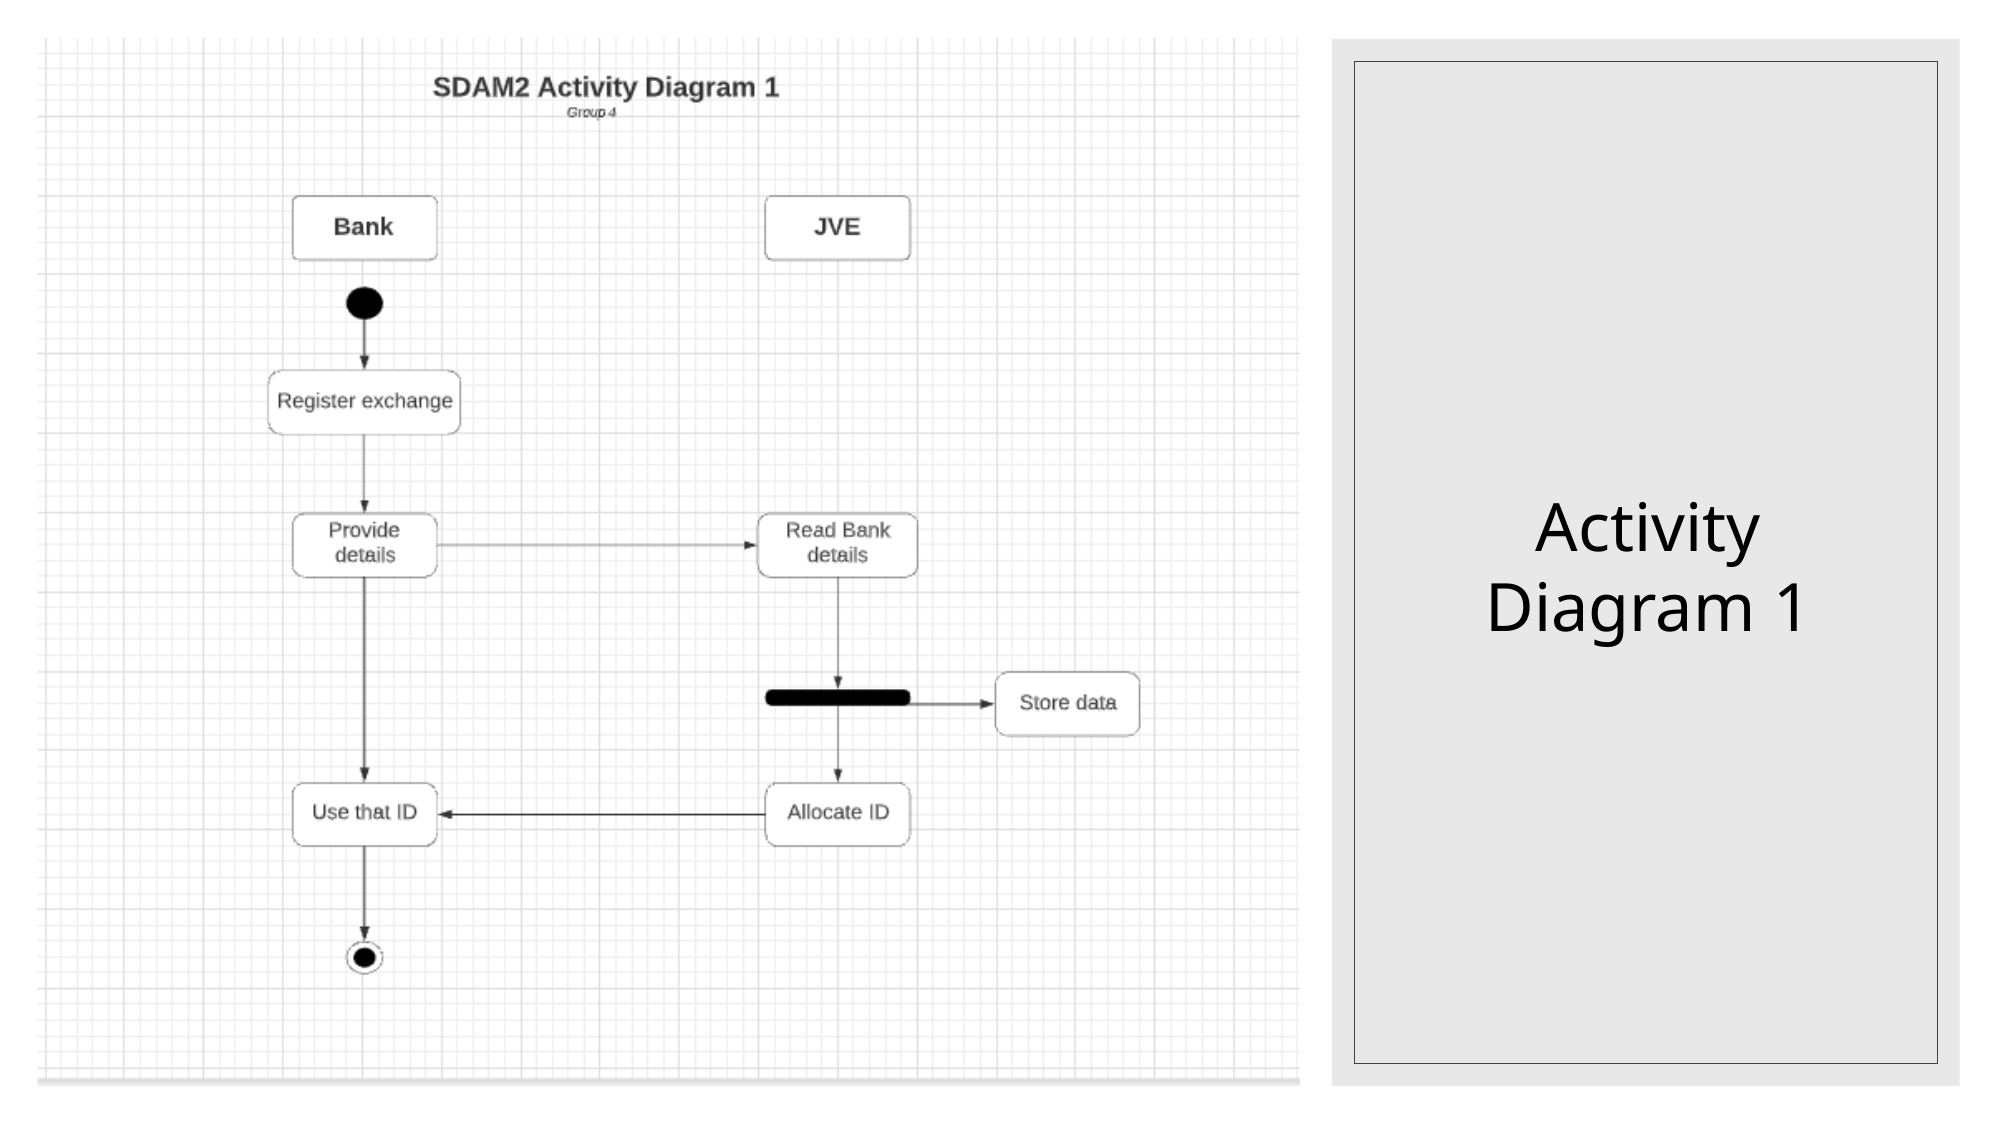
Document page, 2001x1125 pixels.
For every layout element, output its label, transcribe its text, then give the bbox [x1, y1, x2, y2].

title Activity Diagram 1 [1390, 98, 1907, 653]
picture [37, 38, 1300, 1086]
